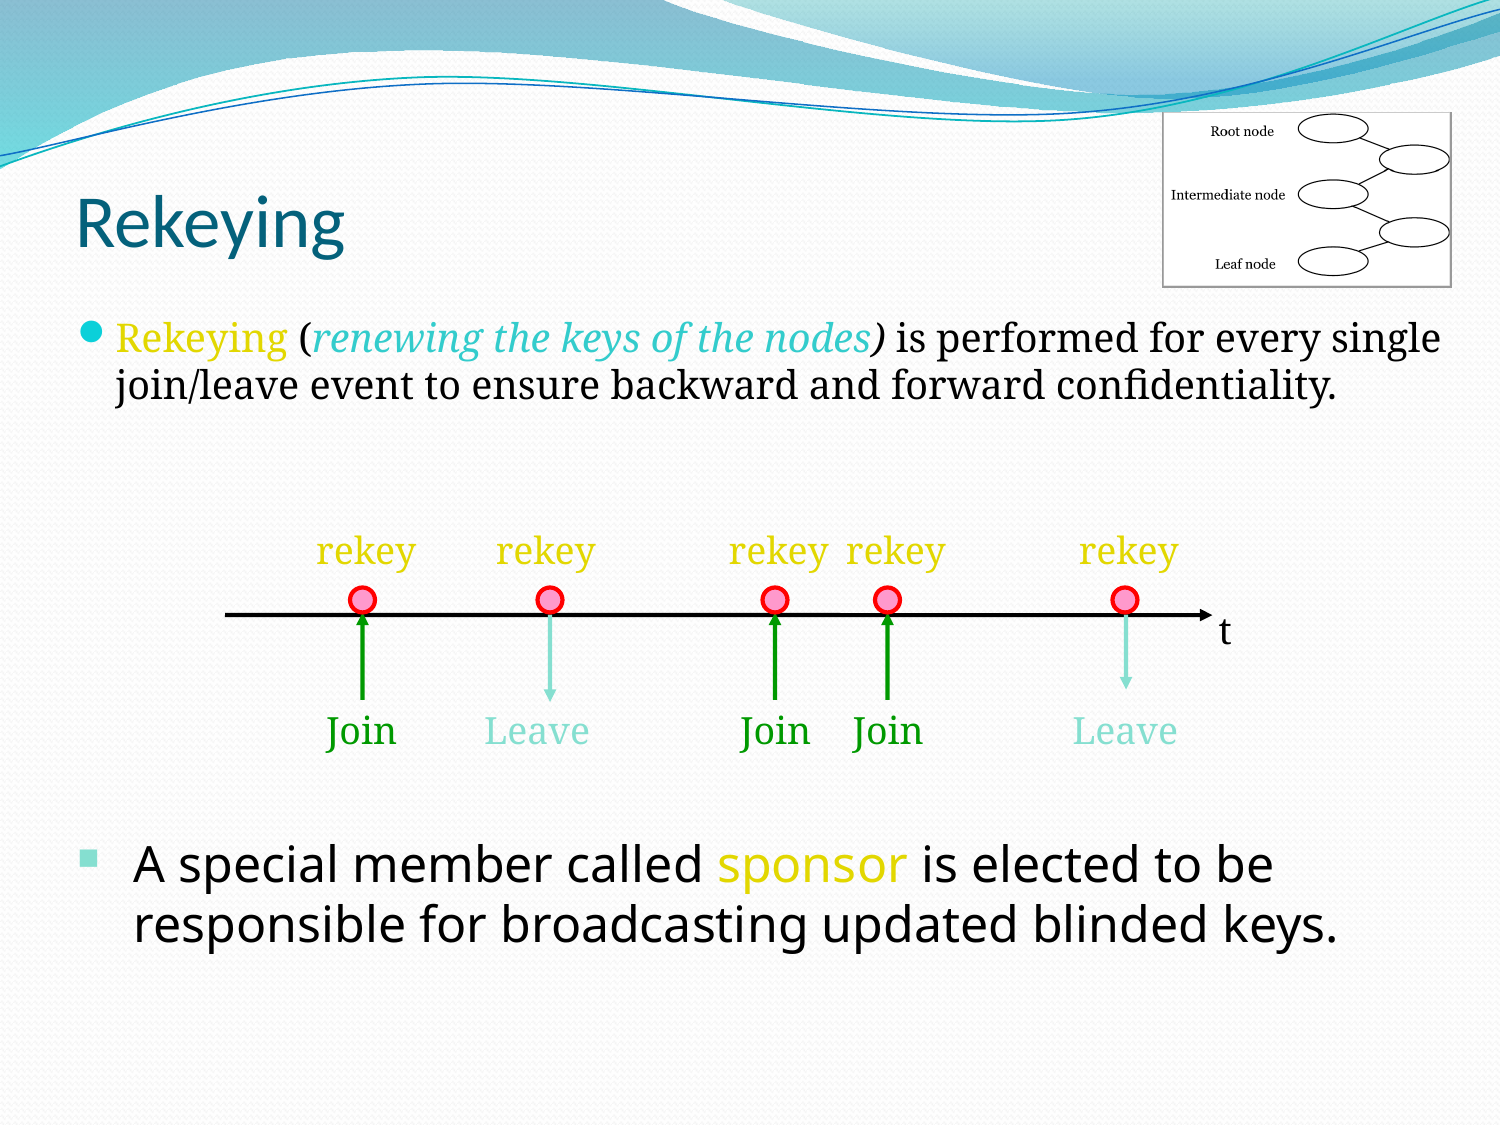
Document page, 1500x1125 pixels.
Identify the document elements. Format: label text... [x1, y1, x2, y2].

text_box [543, 668, 557, 699]
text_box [224, 599, 1246, 656]
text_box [1156, 249, 1457, 301]
text_box Leave [1057, 699, 1193, 760]
list Rekeying (renewing the keys of the nodes) is performed for every single join/leave event to ensure backward and forward confidentiality. [62, 249, 1469, 463]
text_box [837, 519, 955, 613]
text_box A special member called sponsor is elected to be responsible for broadcasting updated blinded keys. [62, 824, 1469, 988]
text_box [1119, 668, 1133, 690]
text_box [1156, 115, 1162, 249]
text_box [1069, 519, 1188, 613]
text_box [1064, 599, 1193, 625]
title Rekeying [75, 115, 1159, 249]
text_box Join [311, 699, 413, 760]
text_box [307, 519, 426, 613]
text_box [714, 599, 960, 625]
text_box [831, 521, 837, 613]
text_box Join [837, 699, 939, 760]
text_box Join [725, 699, 827, 760]
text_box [487, 519, 605, 613]
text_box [719, 519, 837, 613]
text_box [301, 599, 431, 625]
text_box Leave [469, 699, 605, 760]
picture [1162, 112, 1452, 288]
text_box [481, 599, 610, 625]
